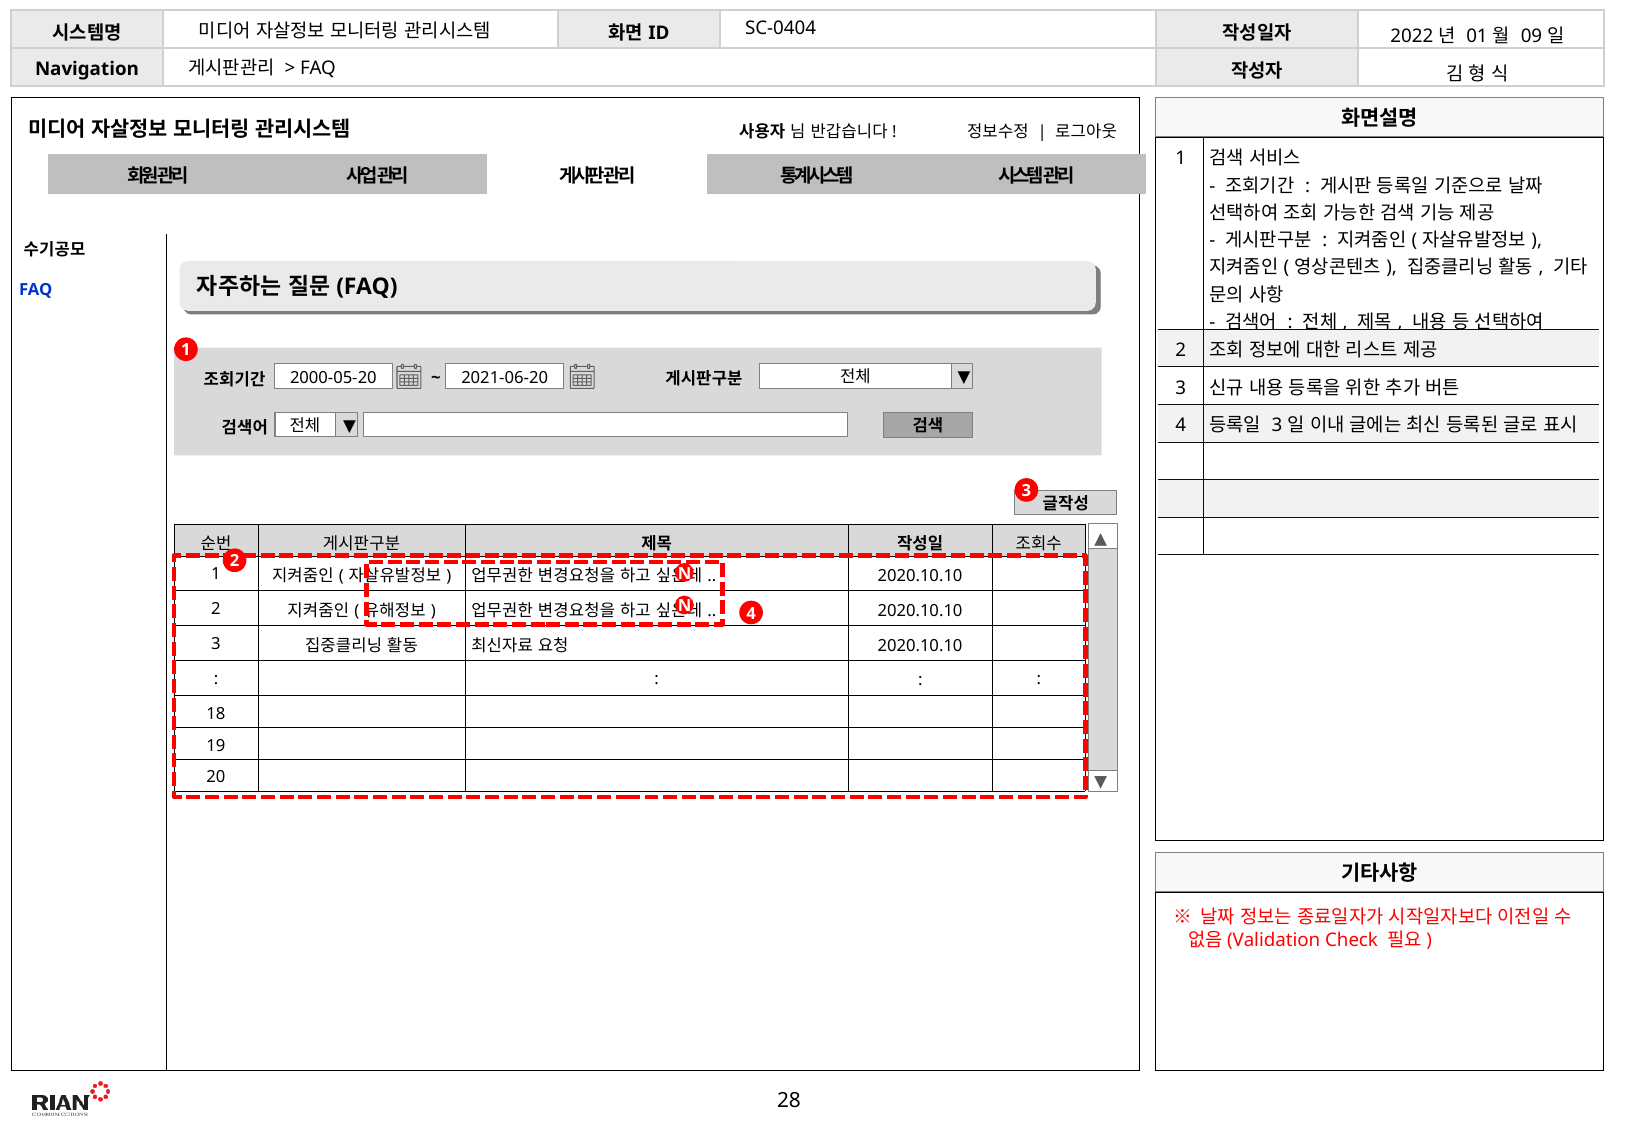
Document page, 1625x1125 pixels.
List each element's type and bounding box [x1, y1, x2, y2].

table_header [849, 525, 992, 555]
text_box [179, 260, 1096, 311]
table_header [1158, 137, 1203, 329]
table_cell [1354, 51, 1600, 89]
text_box [23, 108, 600, 148]
table_cell [1204, 405, 1599, 442]
table_header [48, 154, 1146, 194]
table_cell [1204, 367, 1599, 404]
text_box [730, 8, 832, 46]
table_cell [1204, 443, 1599, 479]
picture [32, 1081, 110, 1116]
table_cell [1158, 330, 1203, 366]
text_box [1013, 478, 1119, 517]
table_cell [1158, 367, 1203, 404]
text_box [9, 211, 168, 1071]
text_box [174, 548, 1086, 798]
table_cell [1158, 518, 1203, 554]
table_header [993, 525, 1085, 555]
table_cell [1204, 518, 1599, 554]
table_header [1204, 137, 1599, 329]
table_cell [1158, 480, 1203, 517]
table_cell [1158, 443, 1203, 479]
table_header [1354, 13, 1600, 51]
table_header [466, 525, 848, 555]
text_box [173, 10, 506, 86]
table_cell [1158, 405, 1203, 442]
table_cell [1204, 330, 1599, 366]
table_header [175, 525, 258, 555]
text_box [946, 113, 1139, 149]
text_box [733, 113, 943, 149]
text_box [1088, 523, 1118, 792]
text_box [172, 337, 1104, 457]
text_box [1158, 897, 1601, 957]
table_header [259, 525, 465, 555]
table_cell [1204, 480, 1599, 517]
